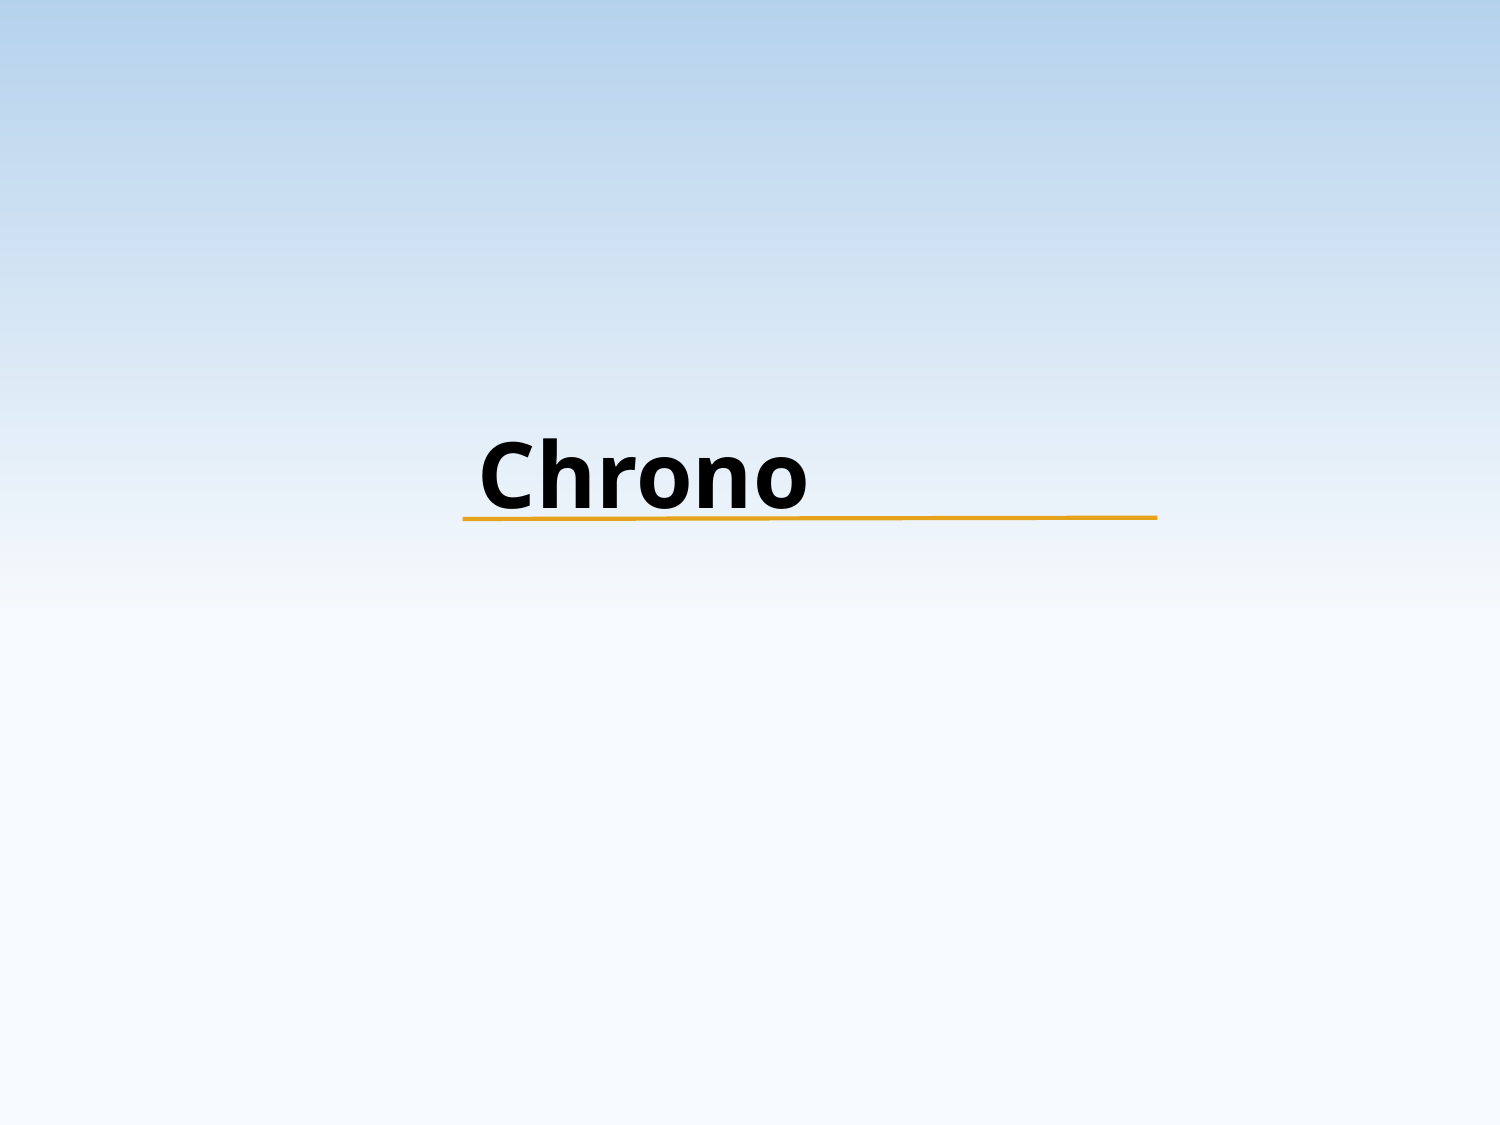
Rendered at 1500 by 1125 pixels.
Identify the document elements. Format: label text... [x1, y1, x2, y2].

title Chrono [462, 389, 1388, 536]
